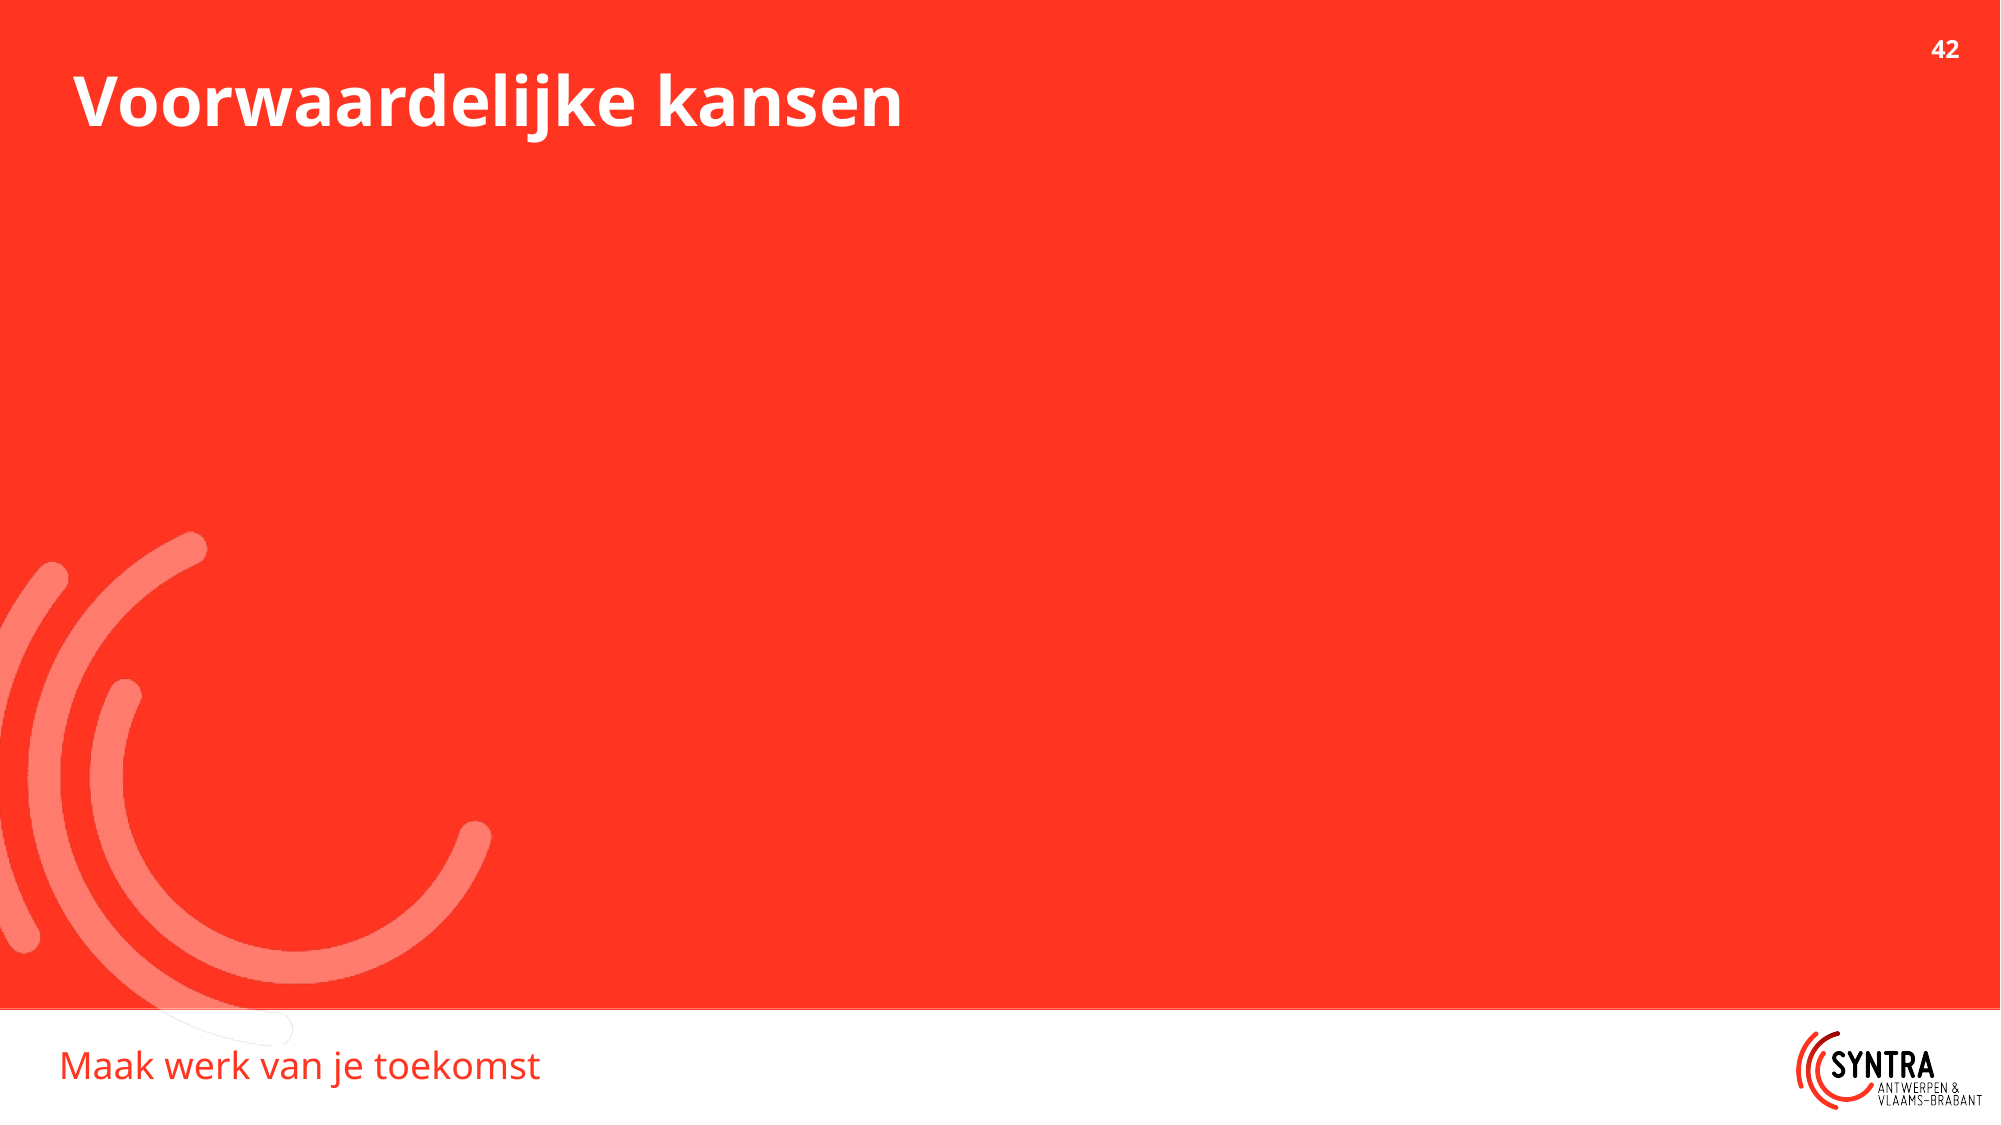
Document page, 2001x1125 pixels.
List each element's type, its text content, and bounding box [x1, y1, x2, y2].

picture [1796, 1031, 1982, 1110]
title Voorwaardelijke kansen [59, 59, 1901, 150]
